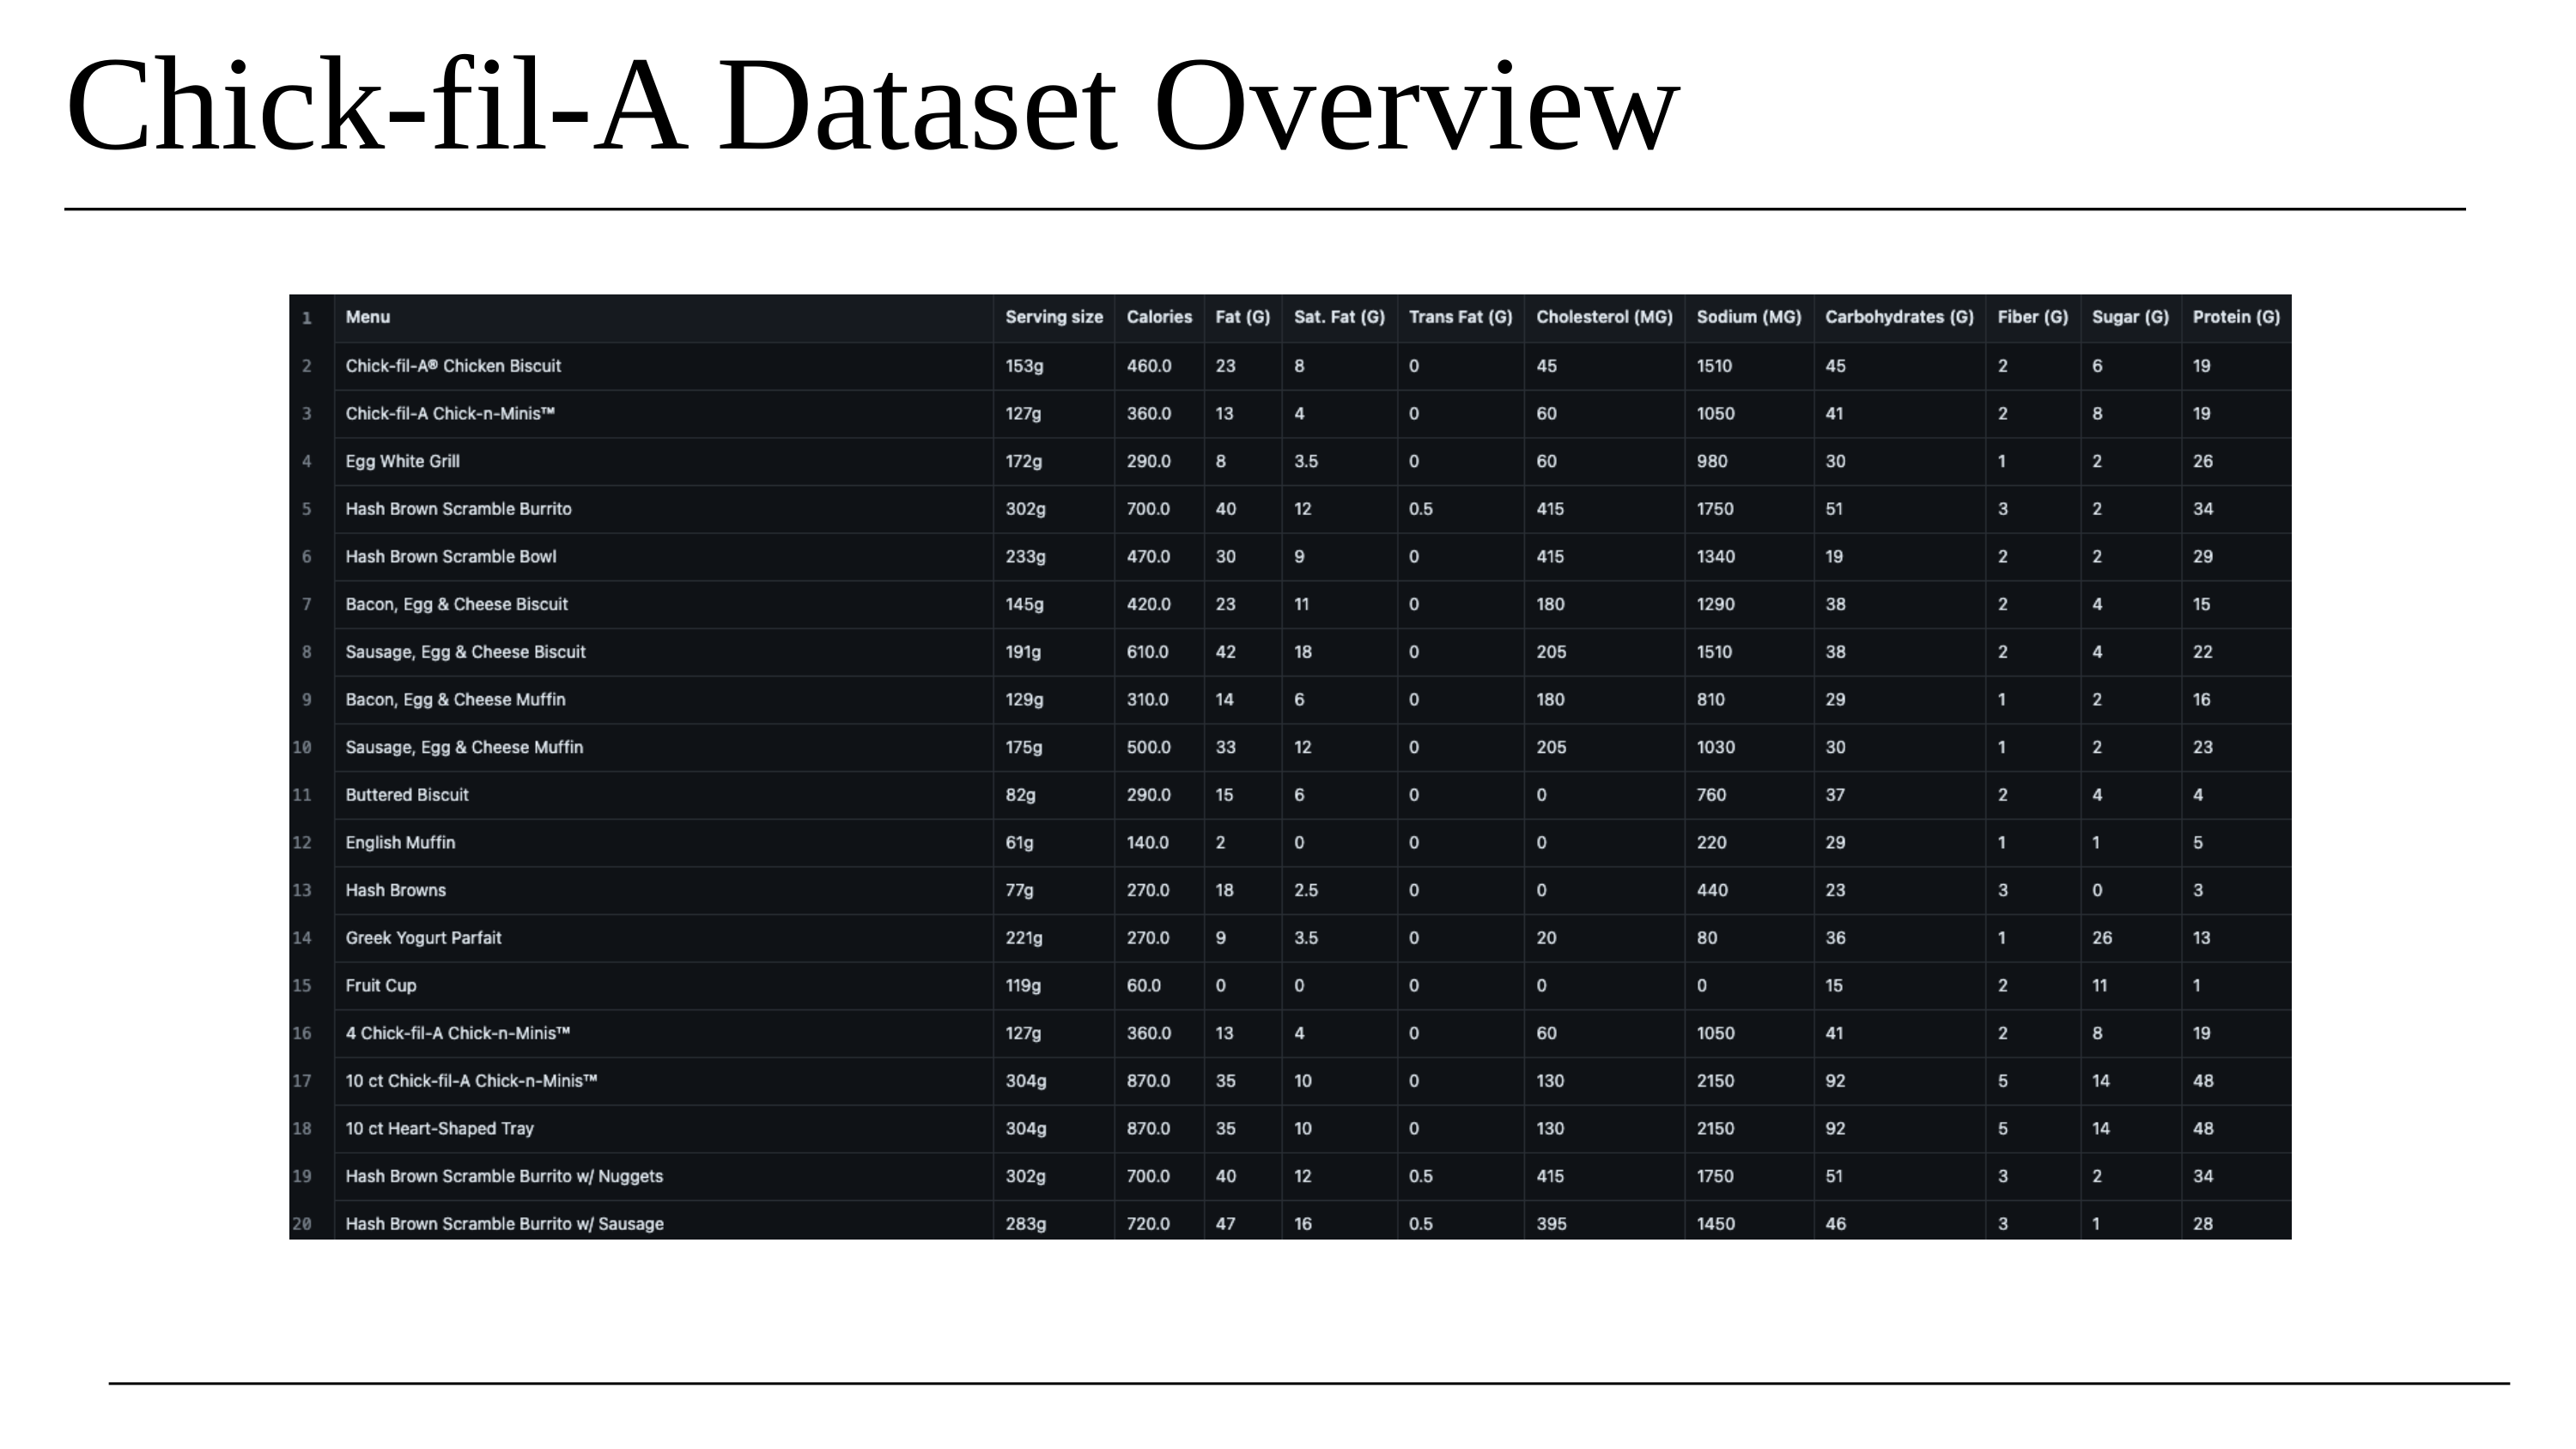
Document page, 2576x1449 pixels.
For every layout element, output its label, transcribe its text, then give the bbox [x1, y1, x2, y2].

picture [289, 294, 2293, 1240]
text_box Chick-fil-A Dataset Overview [64, 60, 2139, 176]
